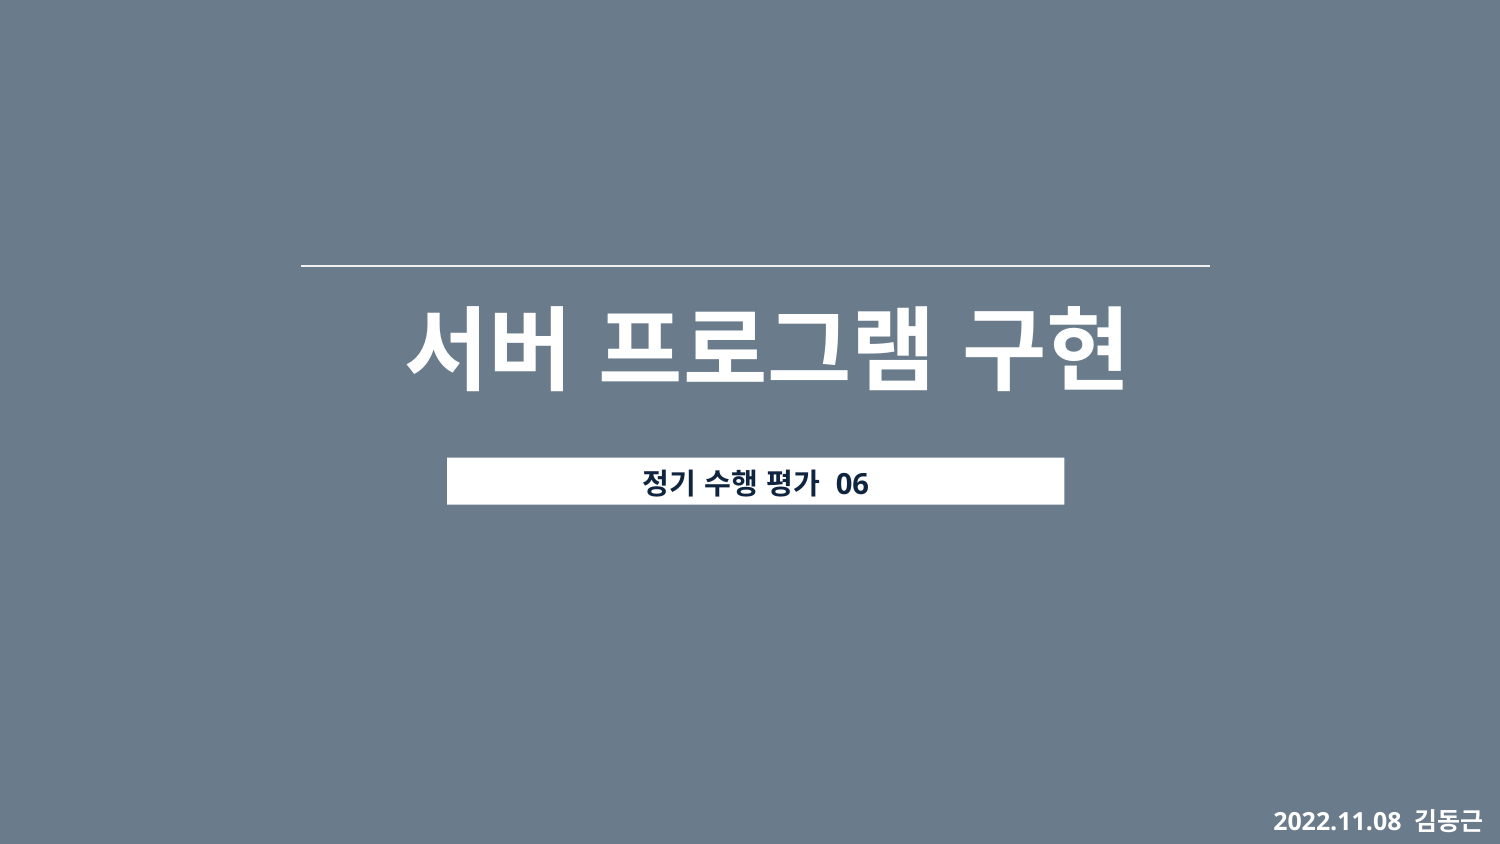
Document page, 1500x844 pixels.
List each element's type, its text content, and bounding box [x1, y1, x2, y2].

text_box 2022.11.08 김동근 [1228, 798, 1500, 844]
text_box 정기 수행 평가 06 [447, 457, 1065, 505]
text_box 서버 프로그램 구현 [295, 284, 1241, 380]
